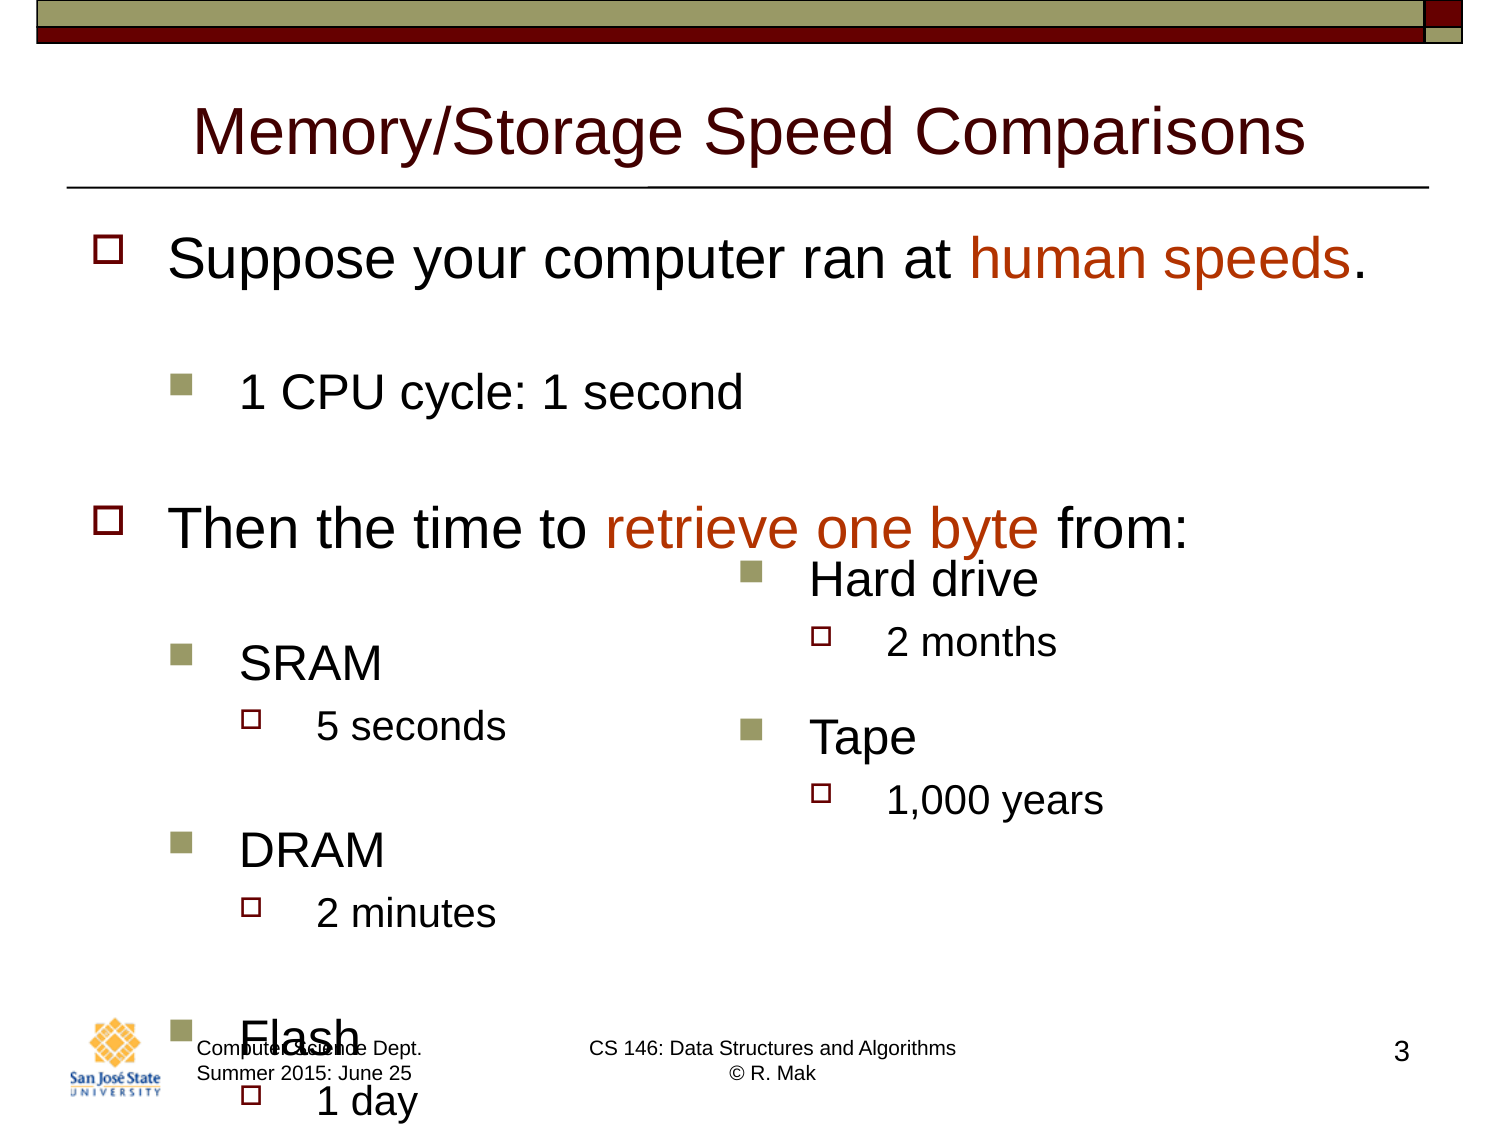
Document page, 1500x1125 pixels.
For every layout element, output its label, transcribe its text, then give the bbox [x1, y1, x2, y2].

picture [60, 1012, 166, 1112]
text_box Hard drive 2 months Tape 1,000 years [644, 539, 1305, 938]
slide_number 3 [1112, 1025, 1425, 1100]
title Memory/Storage Speed Comparisons [75, 67, 1425, 175]
list Suppose your computer ran at human speeds. 1 CPU cycle: 1 second Then the time to retrieve one byte from: SRAM 5 seconds DRAM 2 minutes Flash 1 day [75, 212, 1425, 1006]
